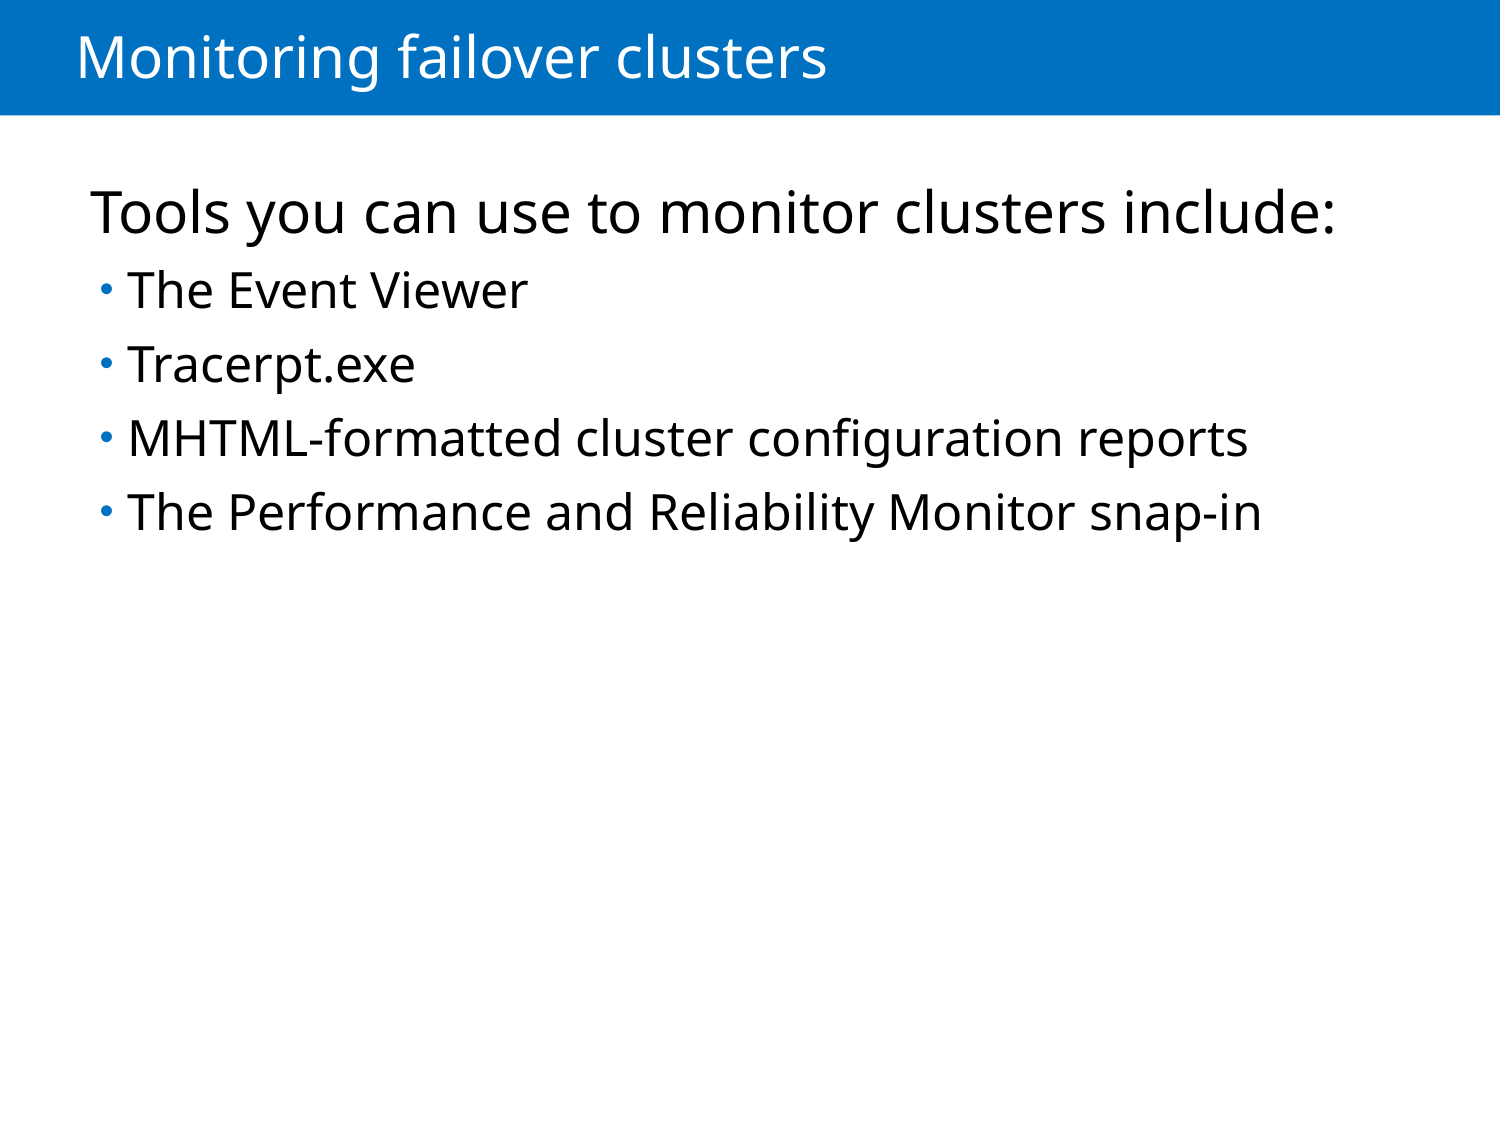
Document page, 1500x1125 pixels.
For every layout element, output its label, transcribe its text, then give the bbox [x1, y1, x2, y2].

title Monitoring failover clusters [75, 0, 1351, 122]
text_box Tools you can use to monitor clusters include: The Event Viewer Tracerpt.exe MHTML-formatted cluster configuration reports The Performance and Reliability Monitor snap-in [75, 167, 1408, 1012]
